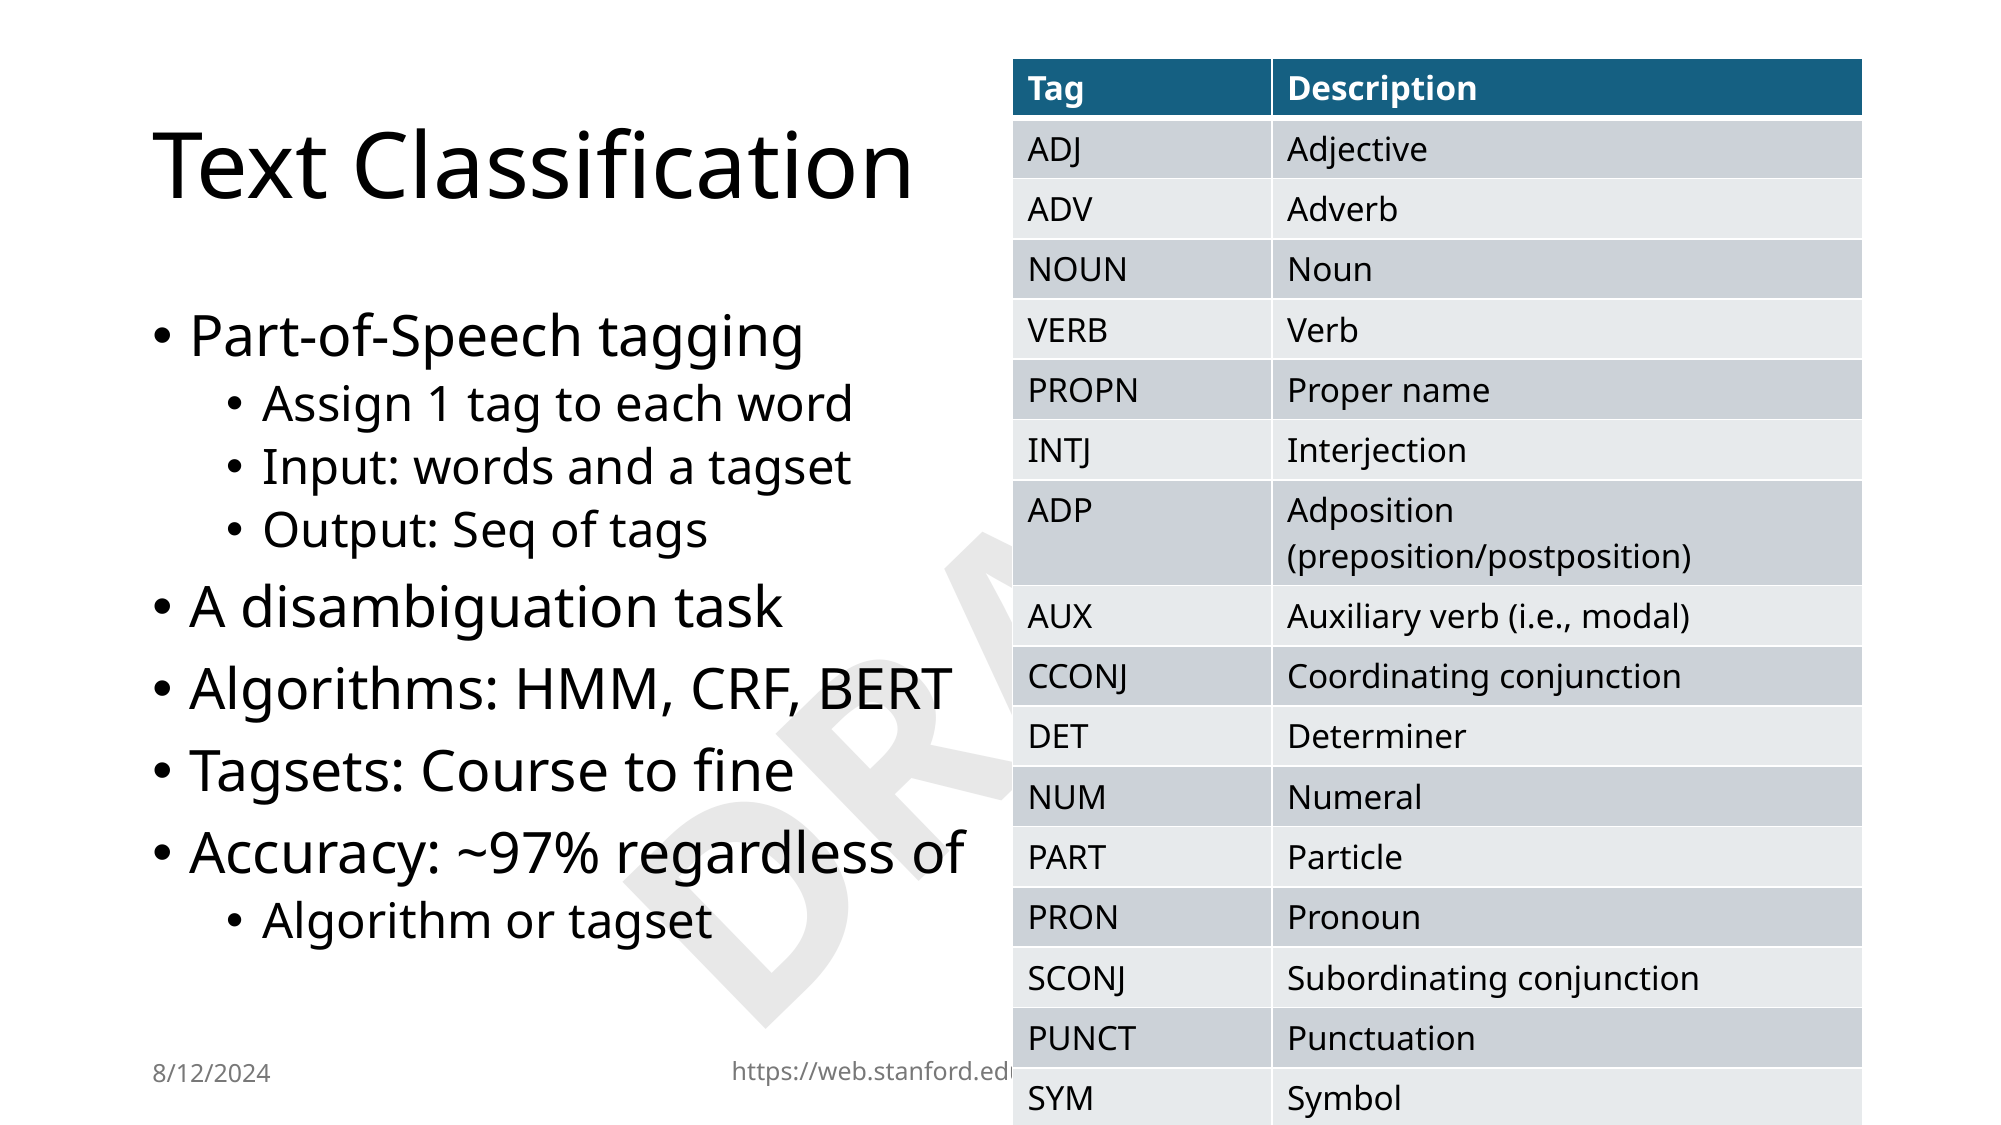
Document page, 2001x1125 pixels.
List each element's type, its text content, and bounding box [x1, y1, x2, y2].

table_cell Adverb [1273, 179, 1862, 238]
table_cell ADV [1013, 179, 1271, 238]
table_cell ADP [1013, 481, 1271, 585]
table_cell PUNCT [1013, 1008, 1271, 1067]
table_cell Pronoun [1273, 888, 1862, 946]
list Part-of-Speech tagging Assign 1 tag to each word Input: words and a tagset Output: Seq of tags A disambiguation task Algorithms: HMM, CRF, BERT Tagsets: Course to fine Accuracy: ~97% regardless of Algorithm or tagset [137, 299, 988, 1014]
table_cell CCONJ [1013, 647, 1271, 705]
table_cell Adposition (preposition/postposition) [1273, 481, 1862, 585]
table_header Description [1273, 59, 1862, 115]
footer https://web.stanford.edu/~jurafsky/slp3/8.pdf [437, 1042, 1012, 1103]
table_cell NUM [1013, 767, 1271, 826]
table_cell Punctuation [1273, 1008, 1862, 1067]
table_cell Particle [1273, 827, 1862, 886]
table_cell Numeral [1273, 767, 1862, 826]
table_cell Subordinating conjunction [1273, 948, 1862, 1007]
table_cell Coordinating conjunction [1273, 647, 1862, 705]
table_header Tag [1013, 59, 1271, 115]
table_cell Determiner [1273, 707, 1862, 765]
table_cell NOUN [1013, 240, 1271, 298]
table_cell INTJ [1013, 420, 1271, 479]
table_cell Proper name [1273, 360, 1862, 419]
table_cell ADJ [1013, 121, 1271, 178]
table_cell Interjection [1273, 420, 1862, 479]
table_cell SCONJ [1013, 948, 1271, 1007]
table_cell SYM [1013, 1069, 1271, 1125]
table_cell Noun [1273, 240, 1862, 298]
table_cell AUX [1013, 586, 1271, 645]
table_cell PROPN [1013, 360, 1271, 419]
table_cell Adjective [1273, 121, 1862, 178]
table_cell Auxiliary verb (i.e., modal) [1273, 586, 1862, 645]
table_cell Symbol [1273, 1069, 1862, 1125]
table_cell Verb [1273, 300, 1862, 358]
table_cell PART [1013, 827, 1271, 886]
title Text Classification [137, 59, 1012, 278]
table_cell VERB [1013, 300, 1271, 358]
table_cell DET [1013, 707, 1271, 765]
table_cell PRON [1013, 888, 1271, 946]
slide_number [137, 1042, 363, 1103]
